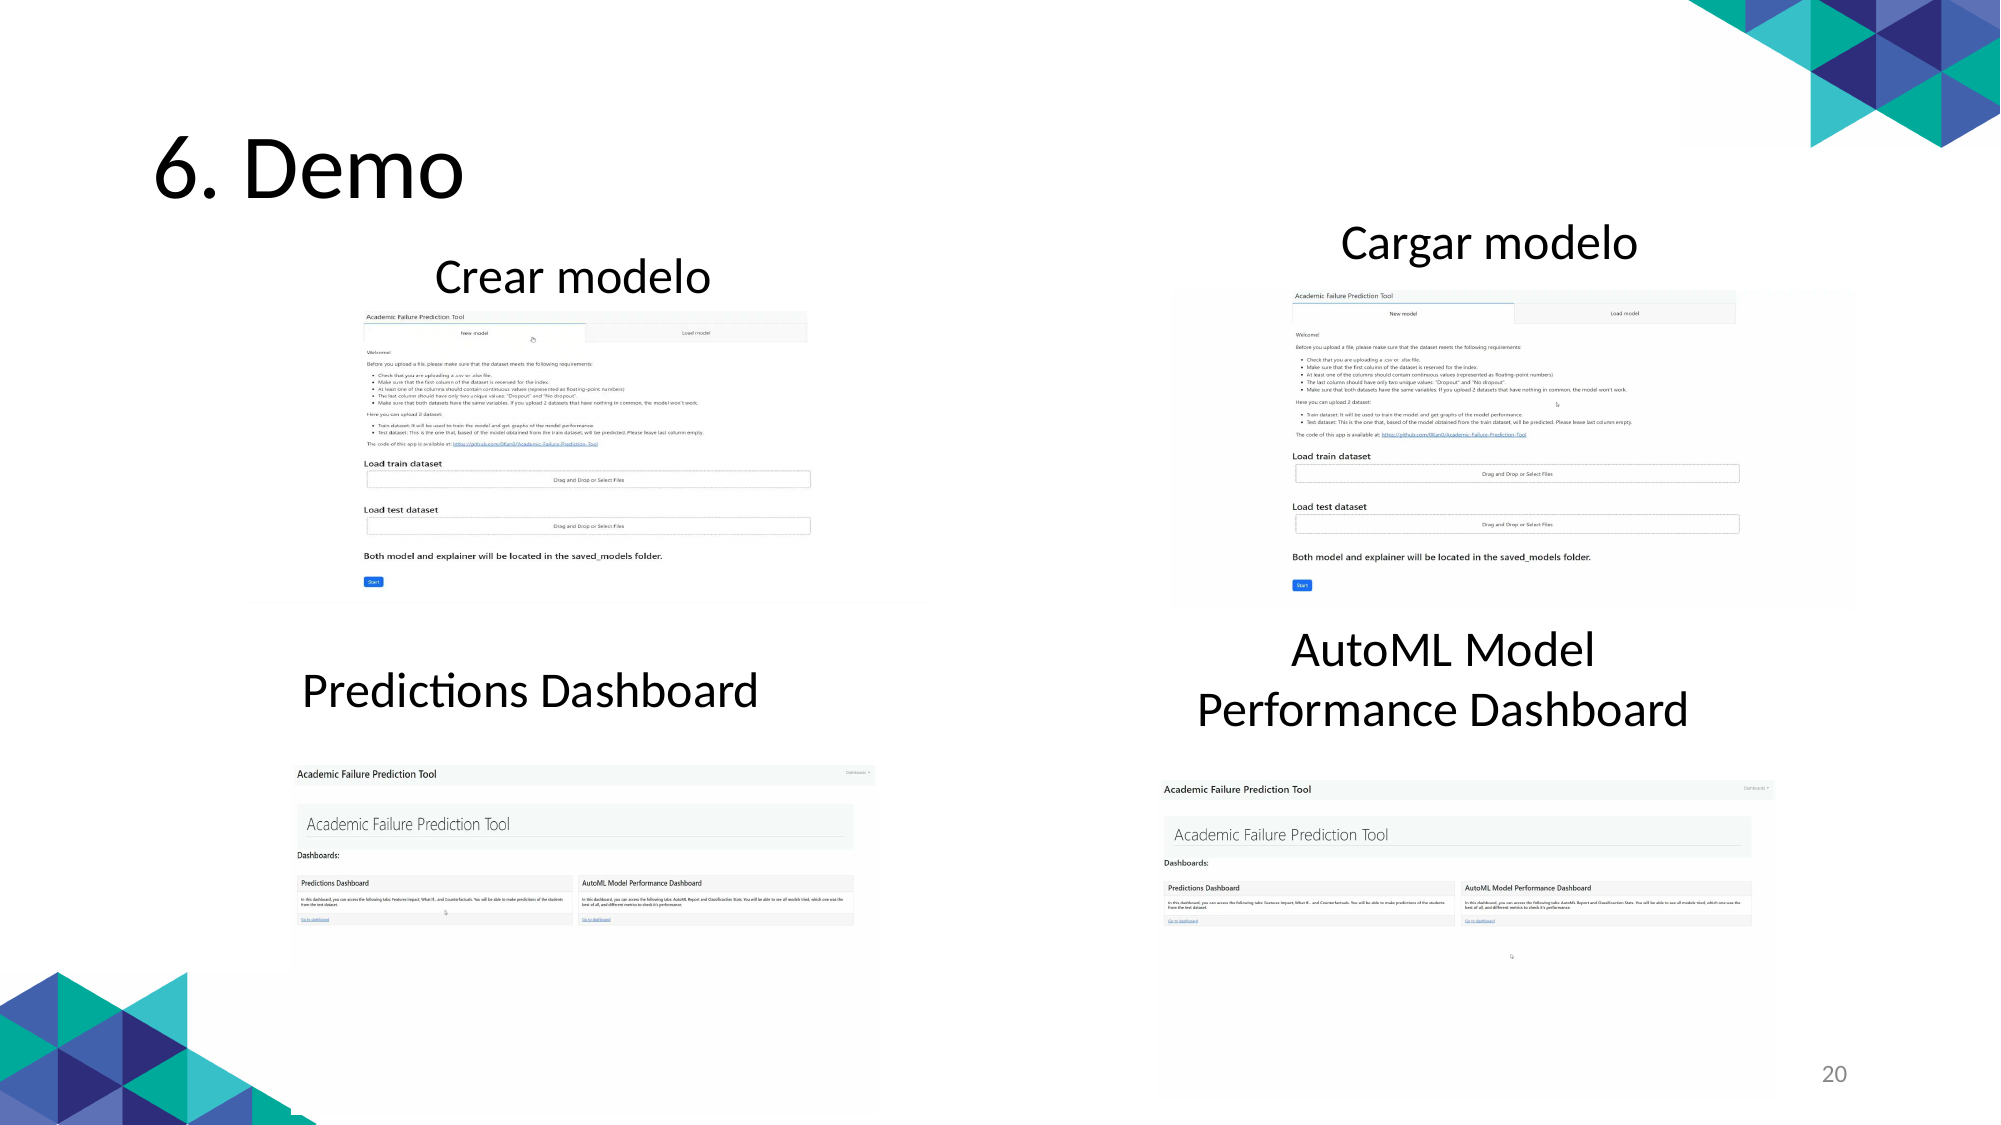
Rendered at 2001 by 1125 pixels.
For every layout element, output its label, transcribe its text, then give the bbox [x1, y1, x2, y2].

picture [1157, 780, 1777, 1099]
picture [242, 311, 928, 603]
title 6. Demo [137, 59, 1863, 278]
text_box Cargar modelo [1299, 201, 1681, 277]
picture [1171, 290, 1857, 609]
text_box AutoML Model Performance Dashboard [1150, 608, 1738, 744]
text_box Crear modelo [393, 235, 754, 309]
picture [1680, 0, 2000, 149]
slide_number 20 [1780, 1042, 1863, 1103]
text_box Predictions Dashboard [266, 650, 797, 725]
picture [0, 764, 879, 1125]
